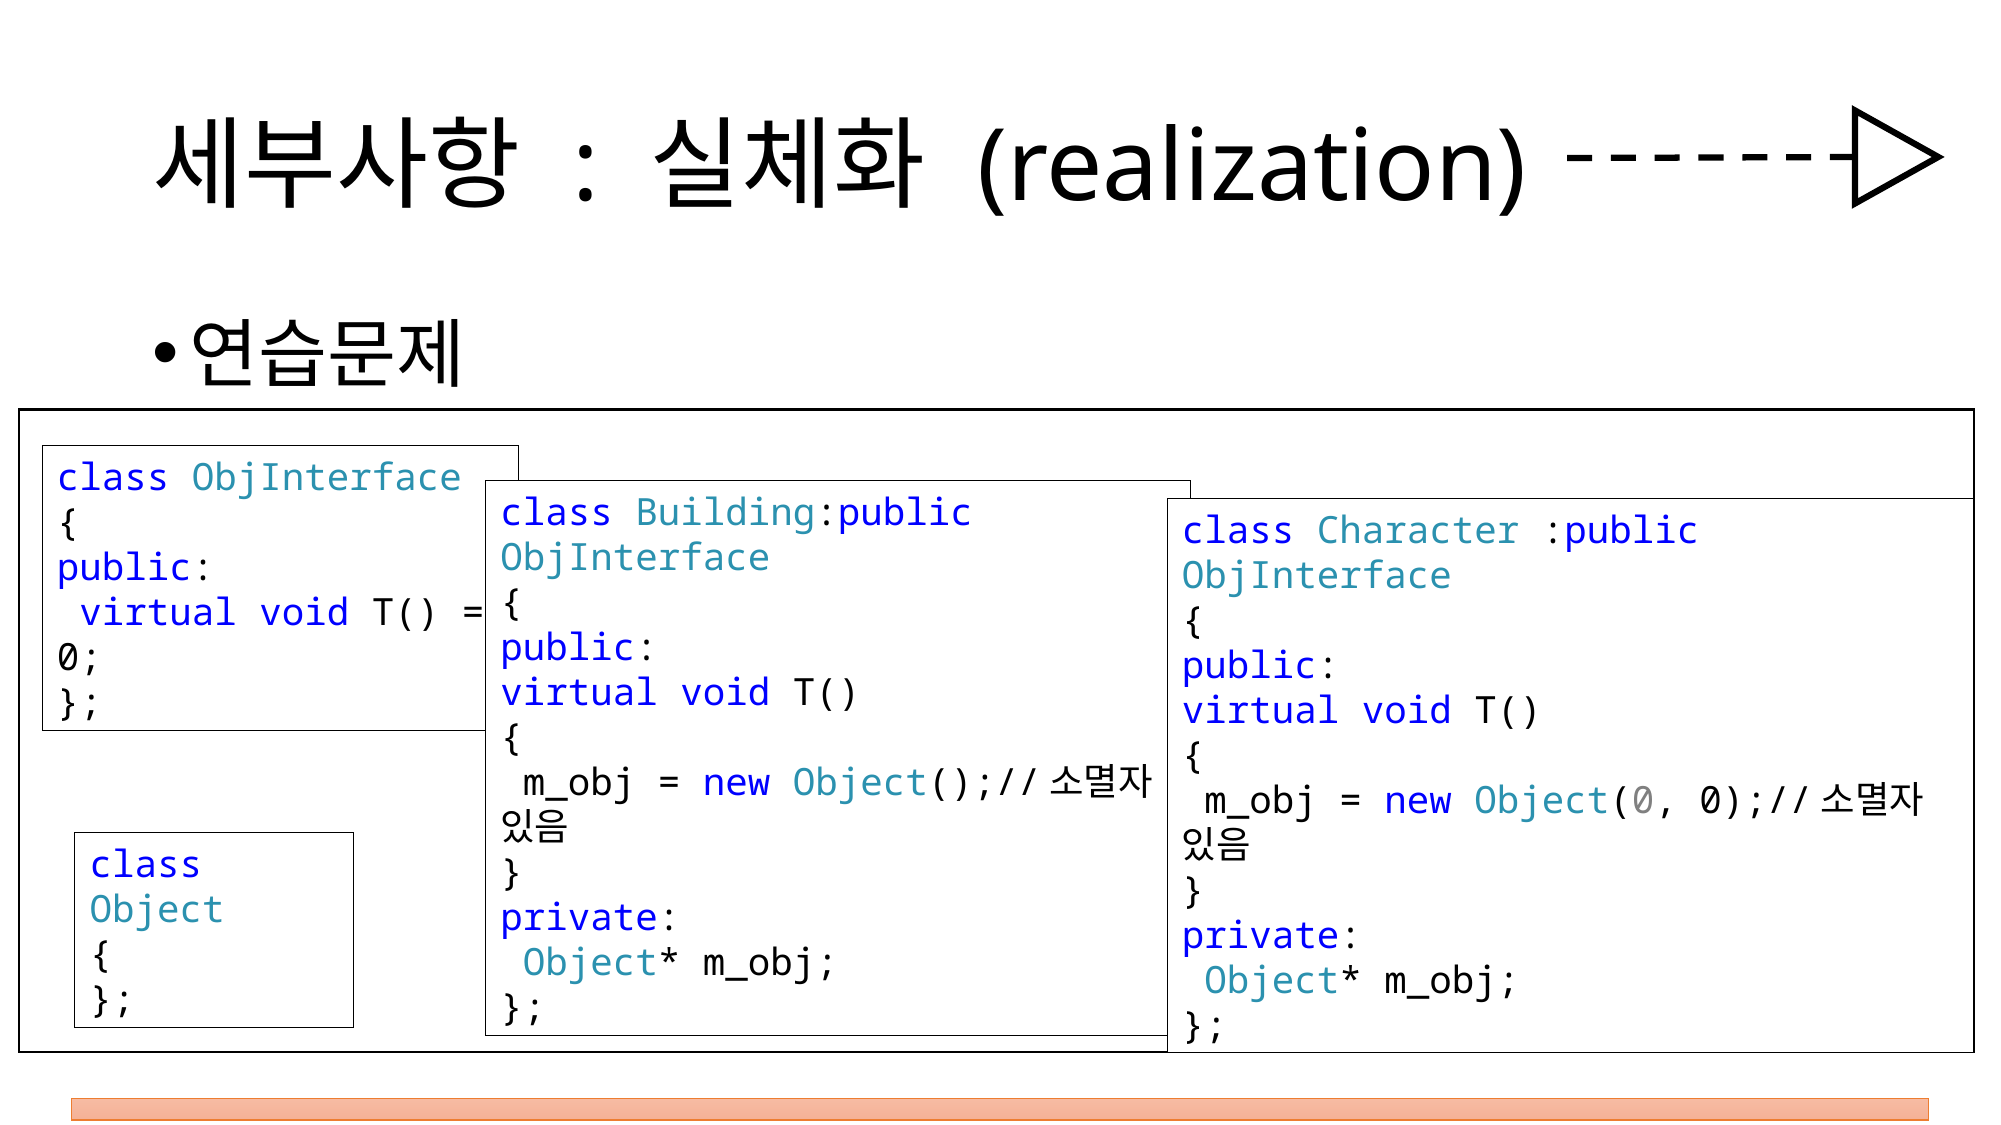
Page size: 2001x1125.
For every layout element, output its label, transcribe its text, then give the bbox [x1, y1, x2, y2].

text_box class Building:public ObjInterface { public: virtual void T() { m_obj = new Object();//소멸자 있음 } private: Object* m_obj; }; [485, 480, 1191, 1036]
text_box class Character :public ObjInterface { public: virtual void T() { m_obj = new Object(0, 0);//소멸자 있음 } private: Object* m_obj; }; [1167, 498, 1974, 1053]
text_box class Object { }; [74, 832, 354, 1028]
list 연습문제 [137, 299, 1863, 408]
text_box [71, 1098, 1929, 1121]
title 세부사항 : 실체화 (realization) [137, 59, 1697, 278]
text_box [18, 408, 1975, 1053]
title 세부사항 : 실체화 (realization) [1791, 59, 1863, 278]
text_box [1697, 0, 1791, 352]
